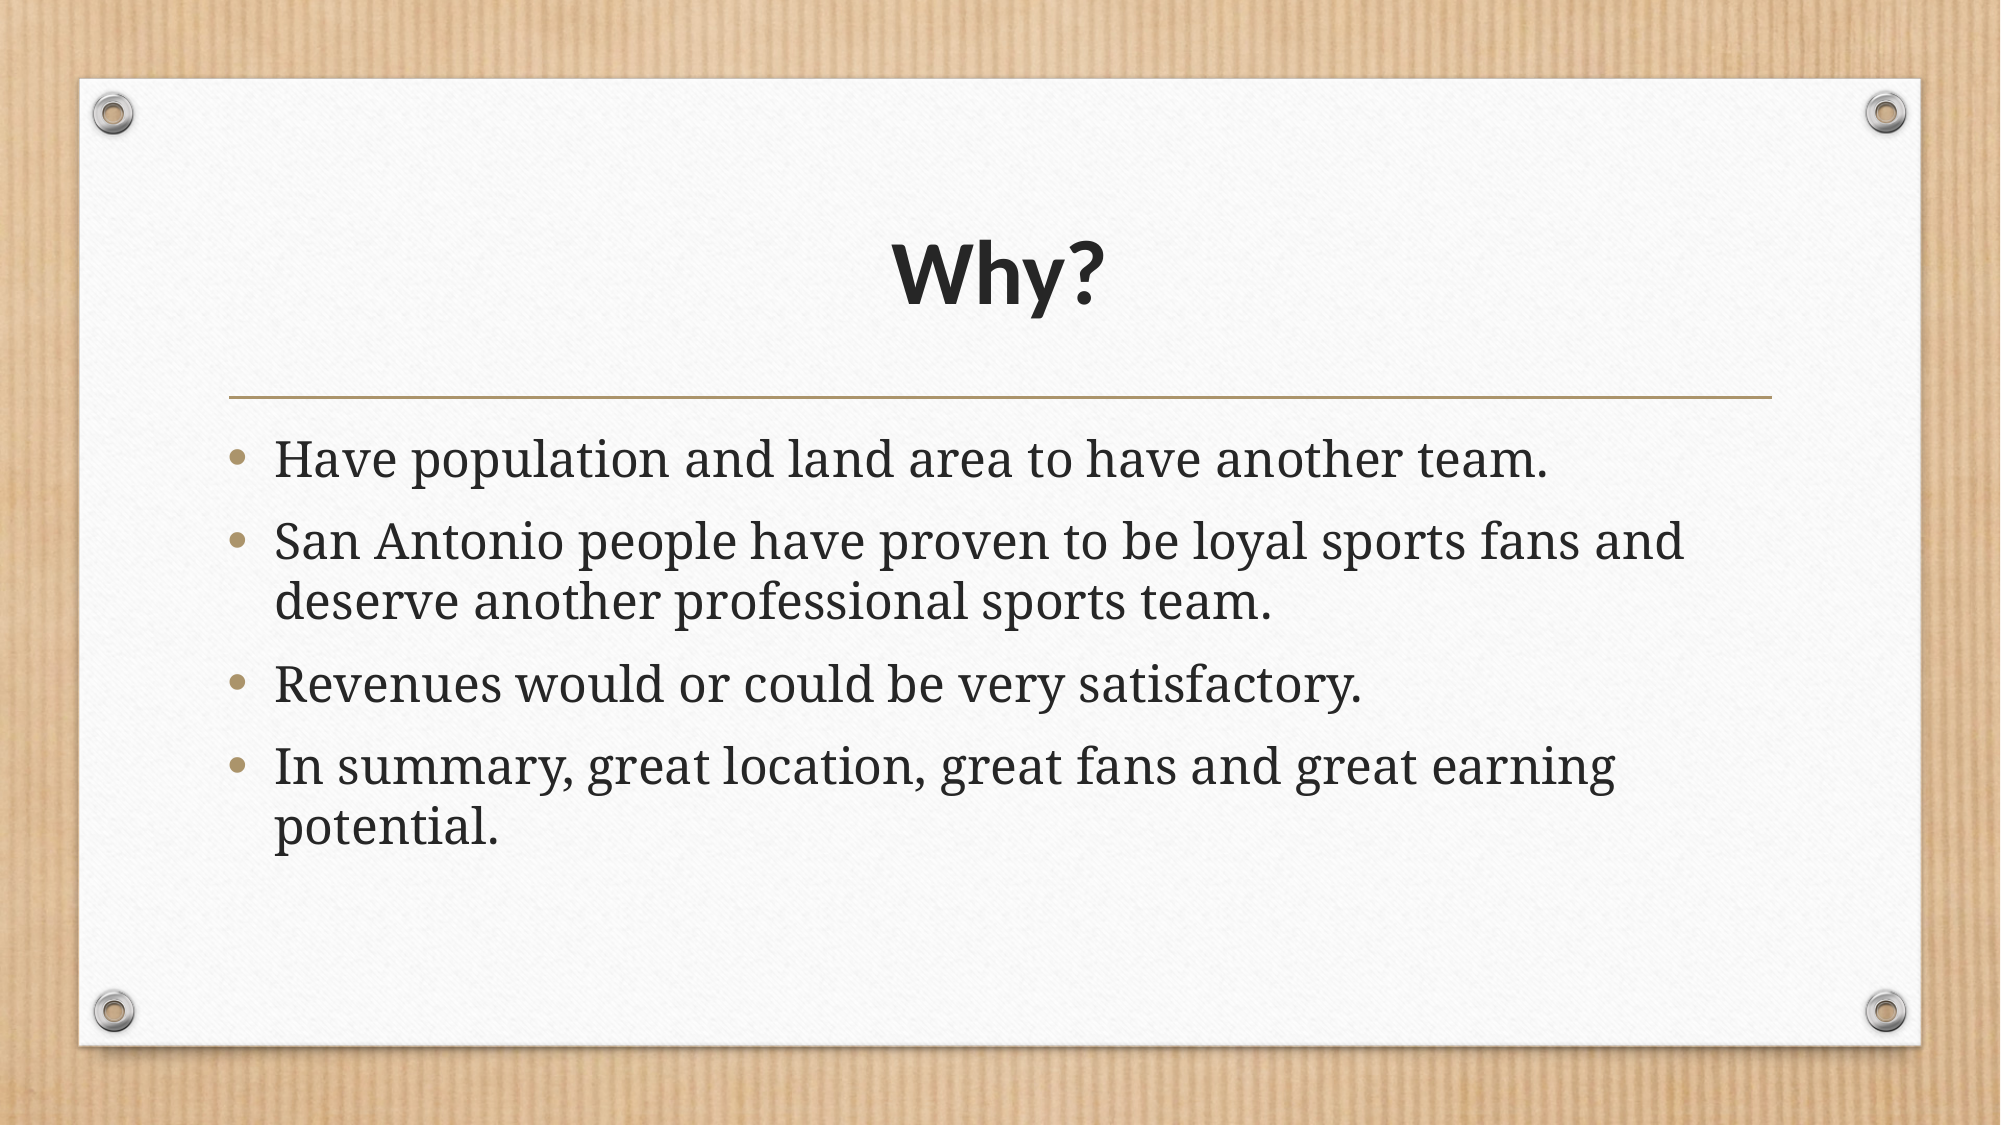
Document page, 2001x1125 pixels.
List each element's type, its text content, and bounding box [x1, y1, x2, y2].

list Have population and land area to have another team. San Antonio people have proven to be loyal sports fans and deserve another professional sports team. Revenues would or could be very satisfactory. In summary, great location, great fans and great earning potential. [212, 419, 1788, 964]
title Why? [212, 161, 1788, 375]
picture [0, 0, 2001, 1125]
